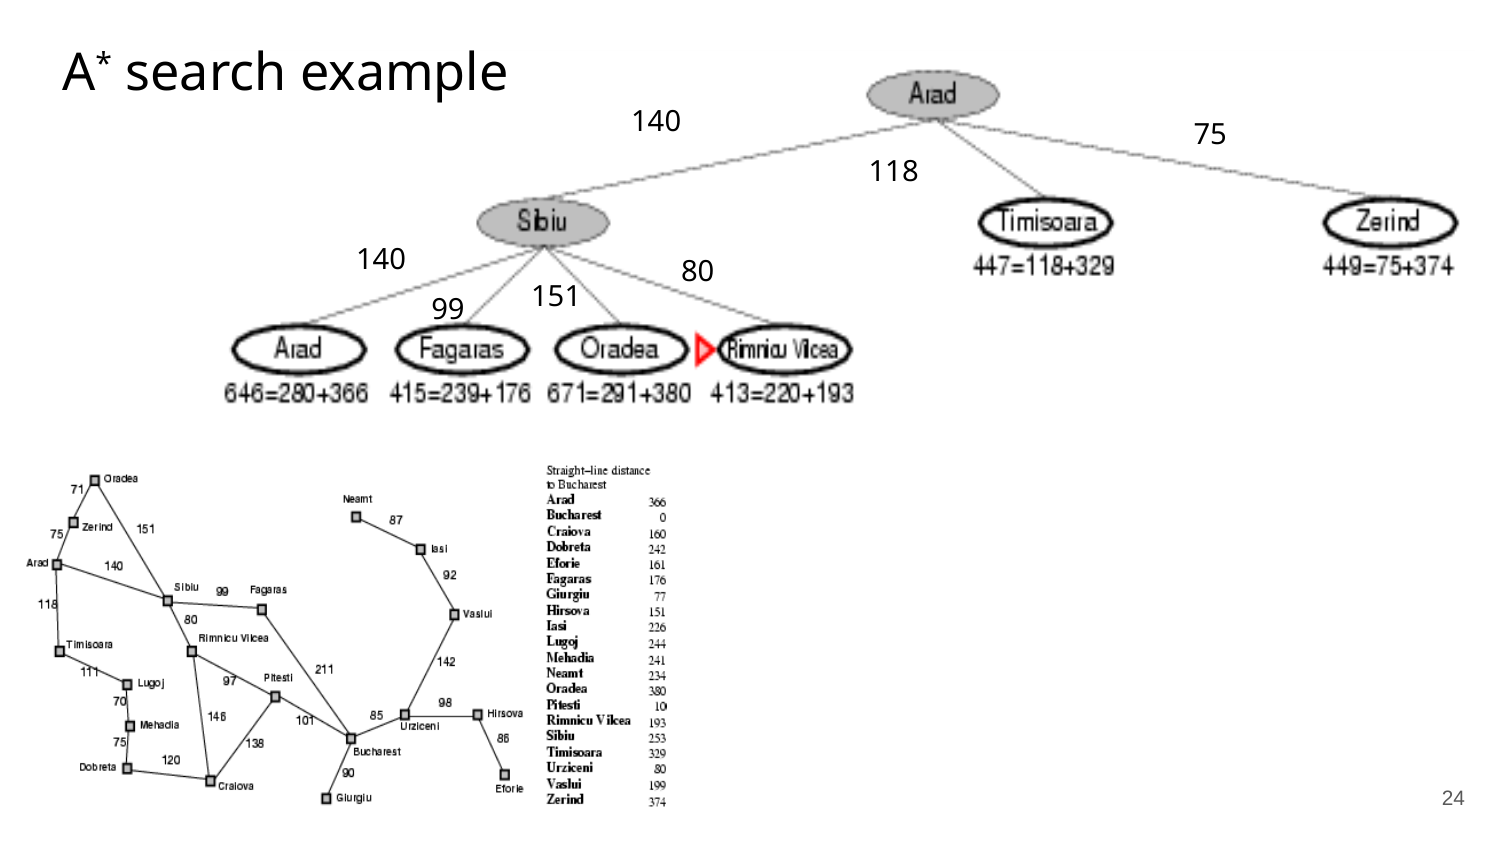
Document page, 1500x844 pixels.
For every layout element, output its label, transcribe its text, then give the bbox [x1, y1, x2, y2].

slide_number ‹#› [1389, 764, 1480, 830]
picture [24, 49, 1476, 813]
title A* search example [13, 23, 558, 117]
